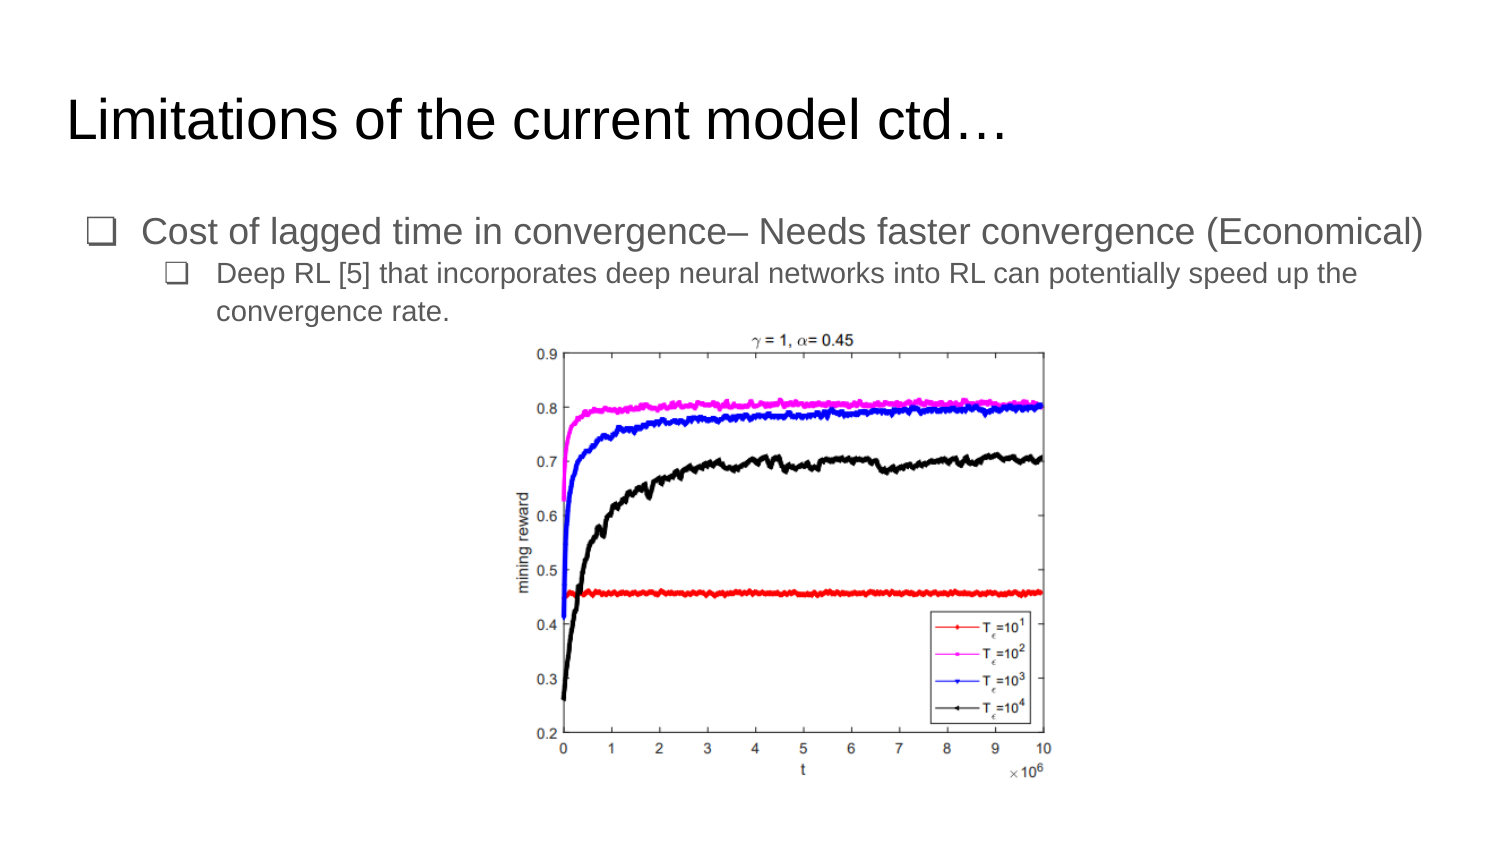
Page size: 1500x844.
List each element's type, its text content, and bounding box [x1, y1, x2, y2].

picture [496, 314, 1125, 792]
list Cost of lagged time in convergence– Needs faster convergence (Economical) Deep RL [5] that incorporates deep neural networks into RL can potentially speed up the convergence rate. [51, 189, 1449, 750]
title Limitations of the current model ctd… [51, 72, 1449, 167]
